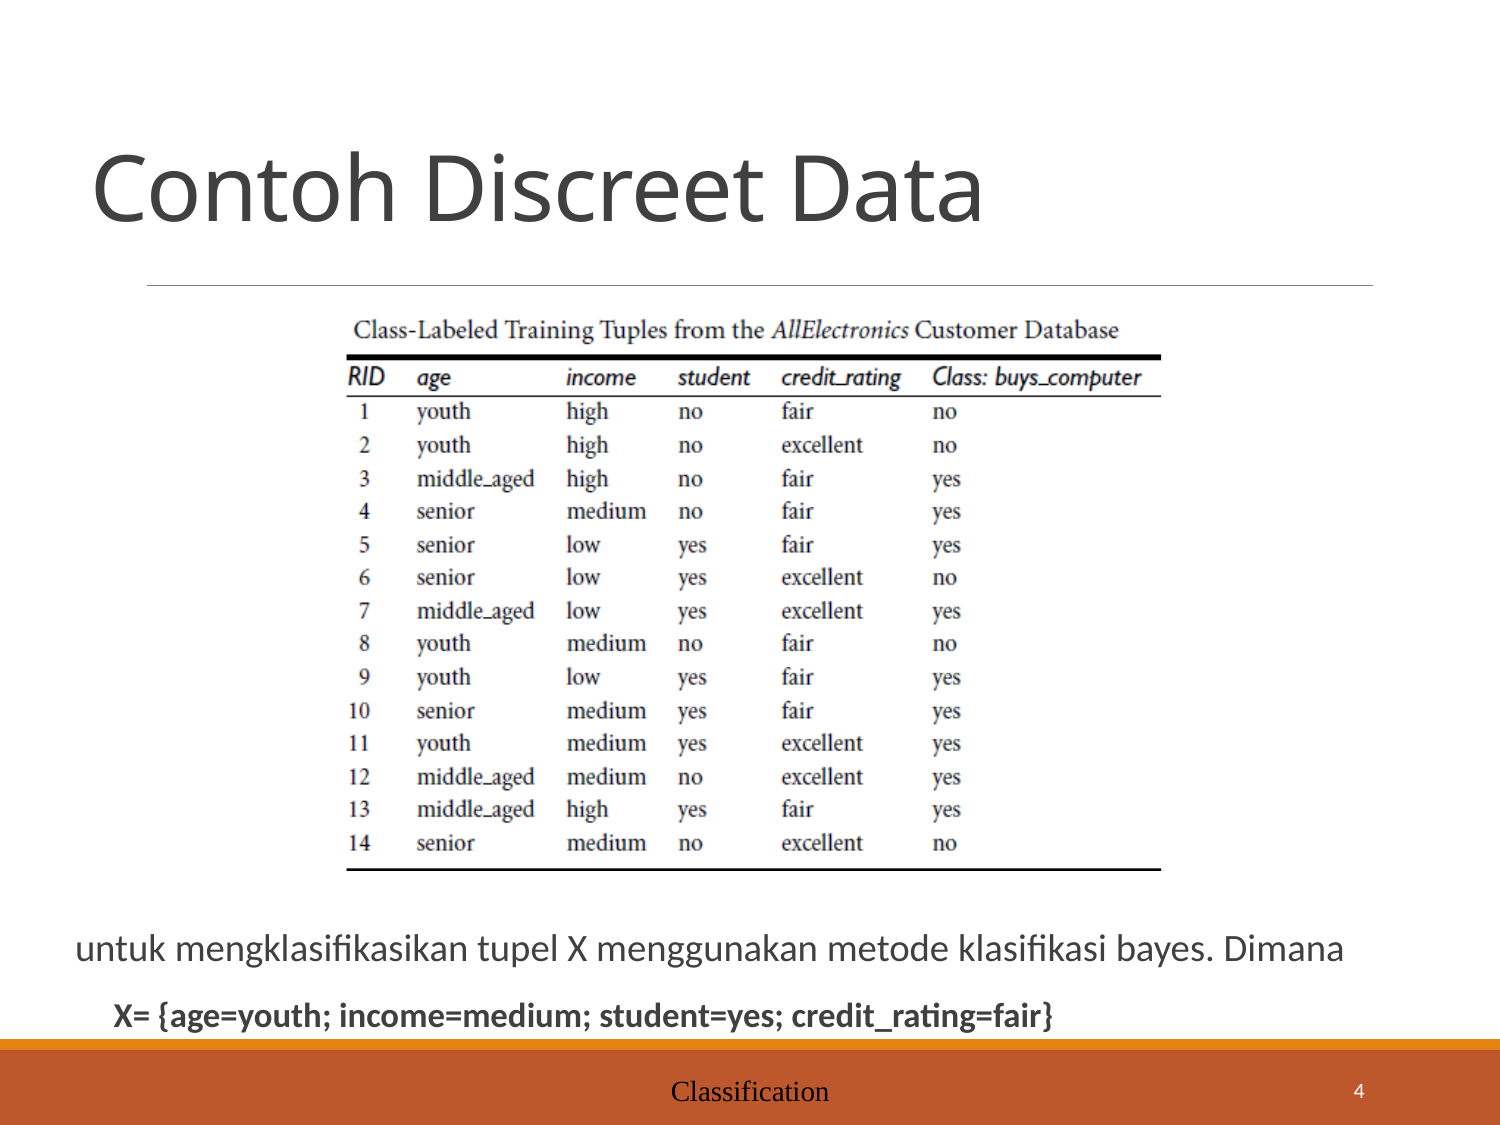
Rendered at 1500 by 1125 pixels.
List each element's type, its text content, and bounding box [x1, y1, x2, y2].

picture [338, 312, 1162, 871]
title Contoh Discreet Data [75, 85, 1425, 226]
list untuk mengklasifikasikan tupel X menggunakan metode klasifikasi bayes. Dimana X= {age=youth; income=medium; student=yes; credit_rating=fair} [75, 226, 1425, 1044]
slide_number 4 [1218, 1059, 1380, 1120]
footer Classification [453, 1059, 1047, 1120]
